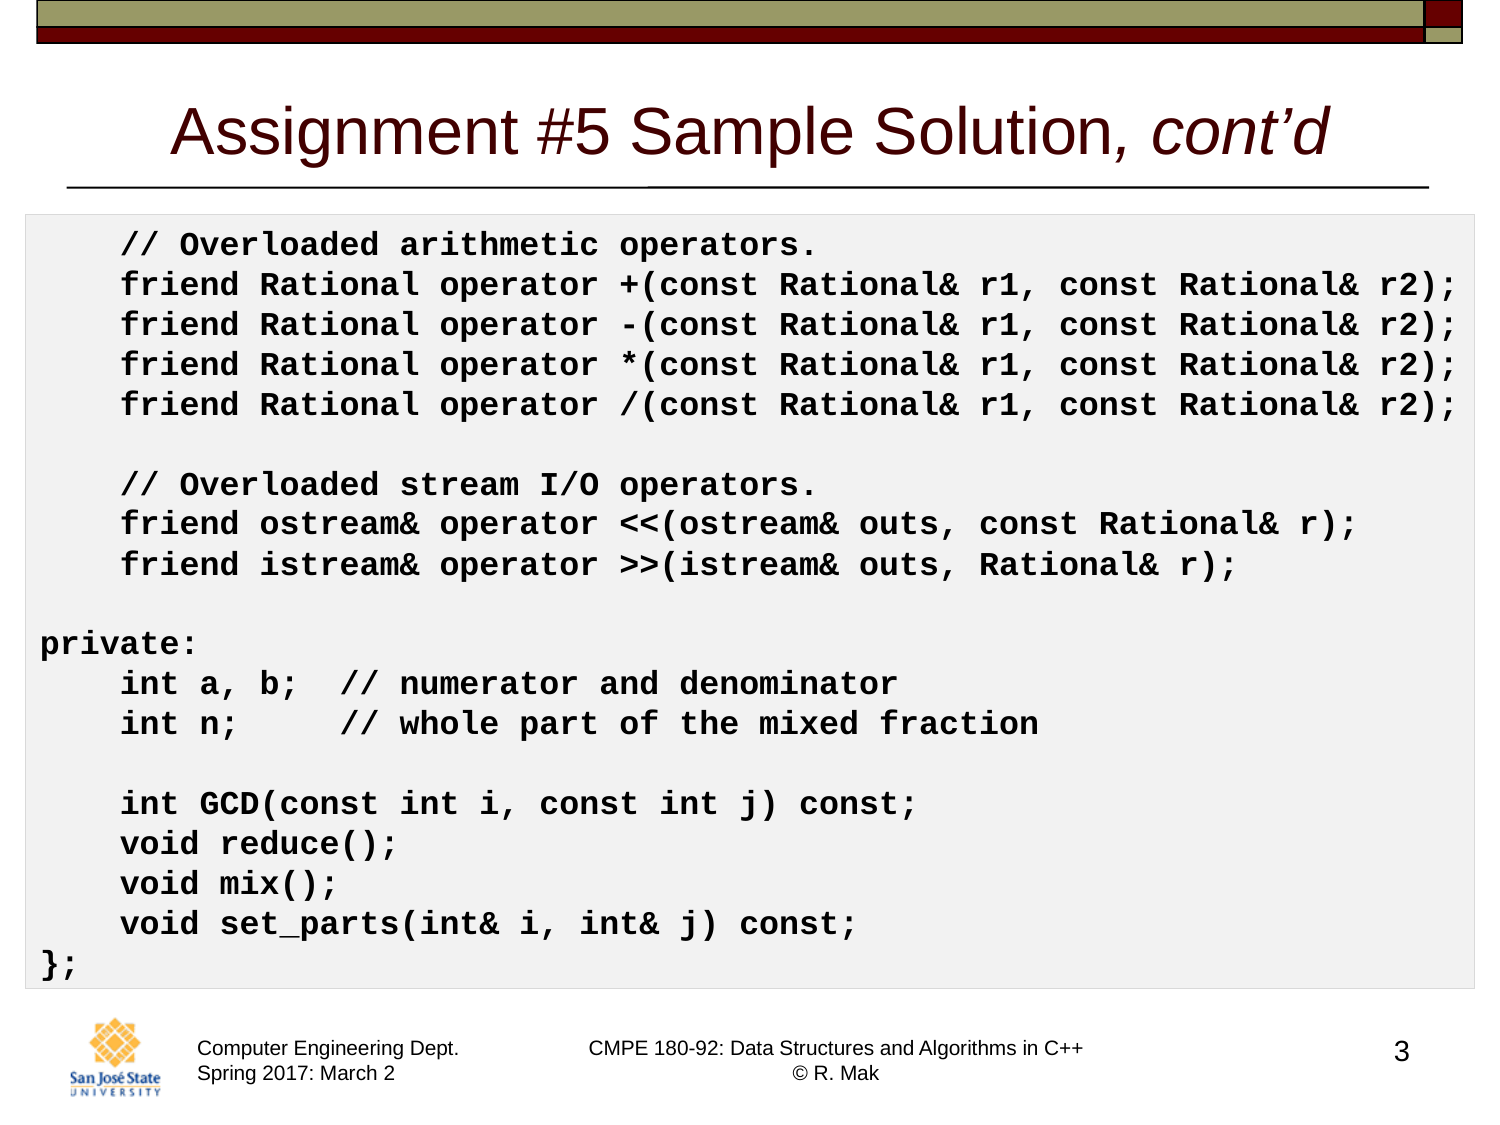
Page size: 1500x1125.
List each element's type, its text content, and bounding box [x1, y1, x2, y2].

text_box // Overloaded arithmetic operators. friend Rational operator +(const Rational& r1, const Rational& r2); friend Rational operator -(const Rational& r1, const Rational& r2); friend Rational operator *(const Rational& r1, const Rational& r2); friend Rational operator /(const Rational& r1, const Rational& r2); // Overloaded stream I/O operators. friend ostream& operator <<(ostream& outs, const Rational& r); friend istream& operator >>(istream& outs, Rational& r); private: int a, b; // numerator and denominator int n; // whole part of the mixed fraction int GCD(const int i, const int j) const; void reduce(); void mix(); void set_parts(int& i, int& j) const; }; [25, 214, 1475, 989]
slide_number 3 [1112, 1025, 1425, 1100]
title Assignment #5 Sample Solution, cont’d [75, 67, 1425, 175]
picture [60, 1012, 166, 1112]
